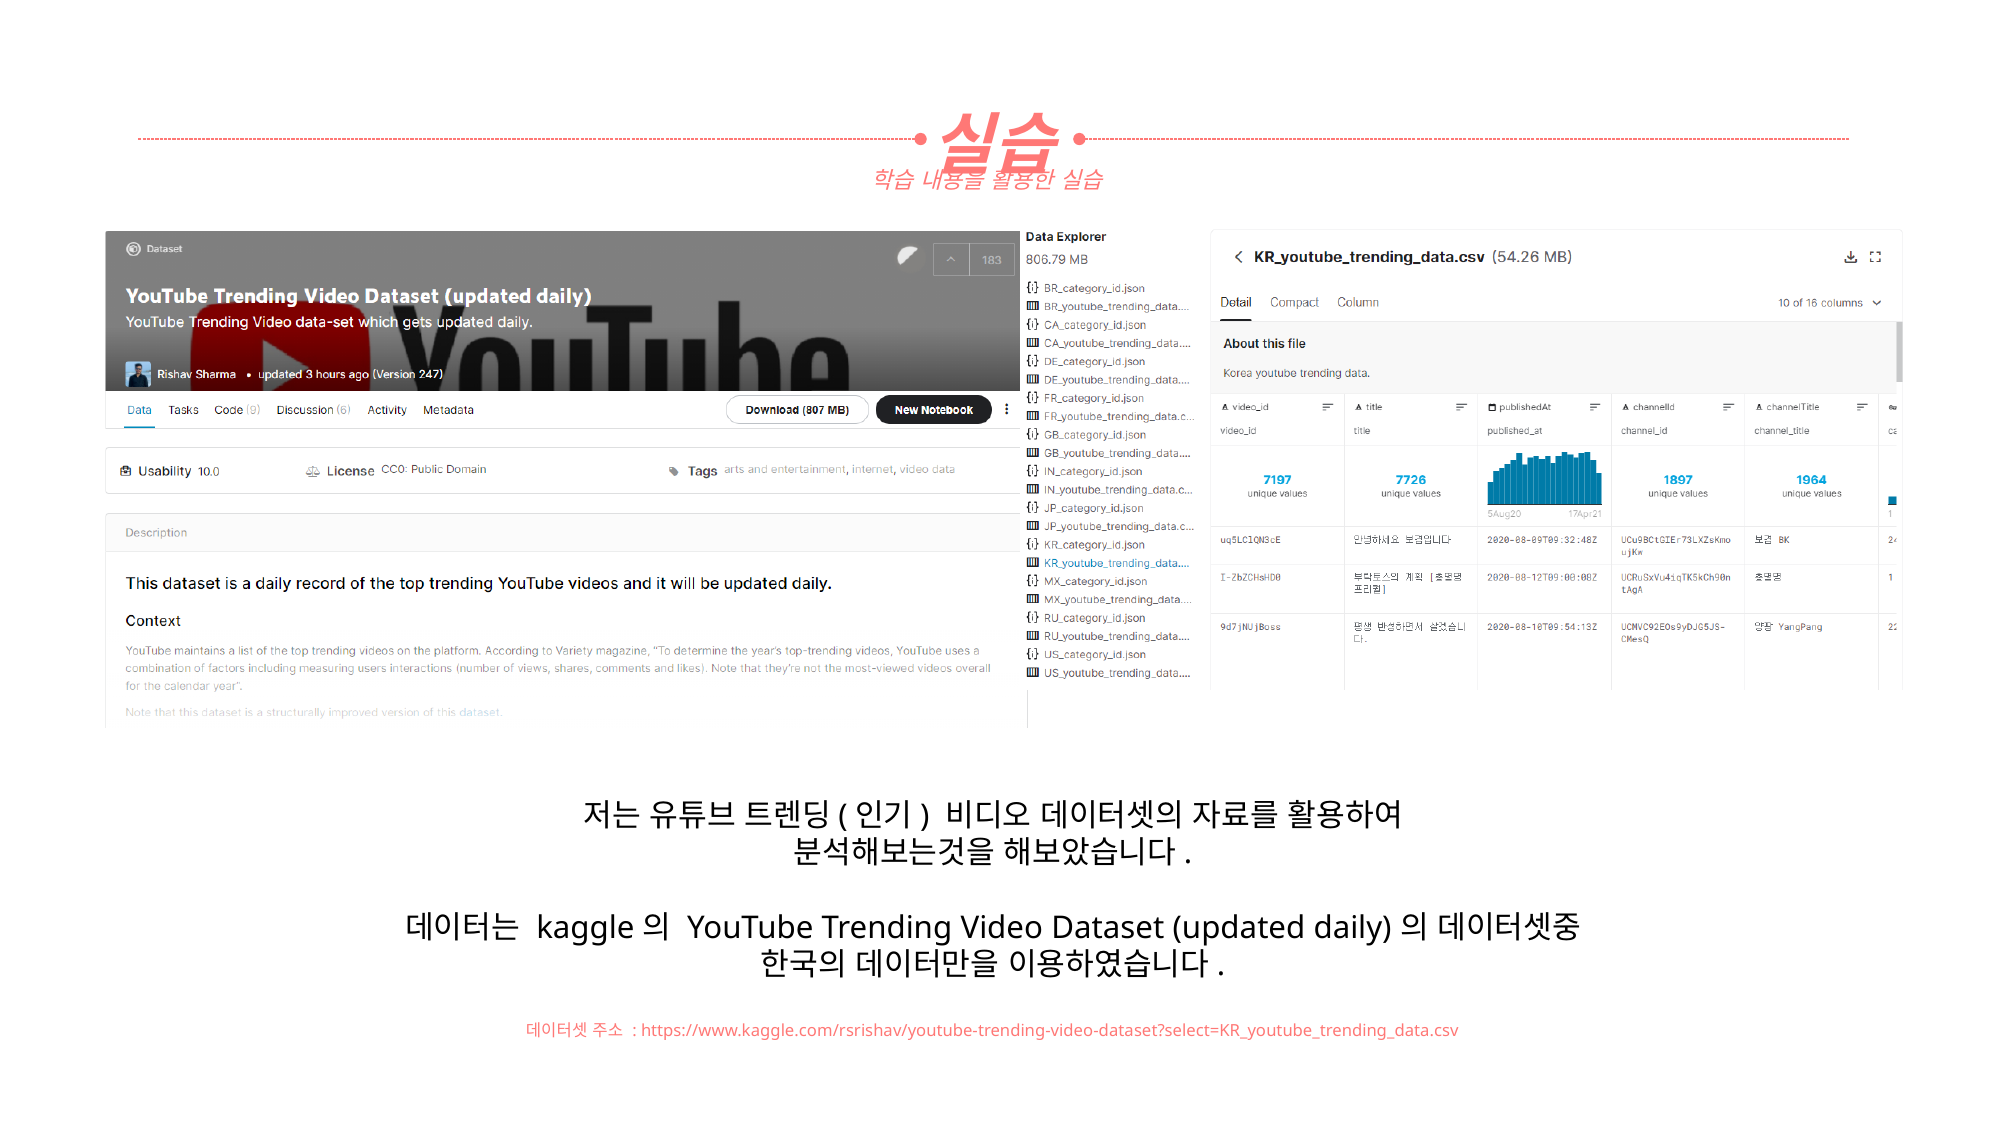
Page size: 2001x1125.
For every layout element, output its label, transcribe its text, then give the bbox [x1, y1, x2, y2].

picture [101, 223, 1909, 728]
text_box 실습 [606, 54, 1380, 157]
text_box 학습 내용을 활용한 실습 [125, 157, 1850, 201]
text_box 저는 유튜브 트렌딩(인기) 비디오 데이터셋의 자료를 활용하여 분석해보는것을 해보았습니다. 데이터는 kaggle의 YouTube Trending Video Dataset (updated daily)의 데이터셋중 한국의 데이터만을 이용하였습니다. 데이터셋 주소 : https://www.kaggle.com/rsrishav/youtube-trending-video-dataset?select=KR_youtube_trending_data.csv [325, 787, 1662, 1047]
